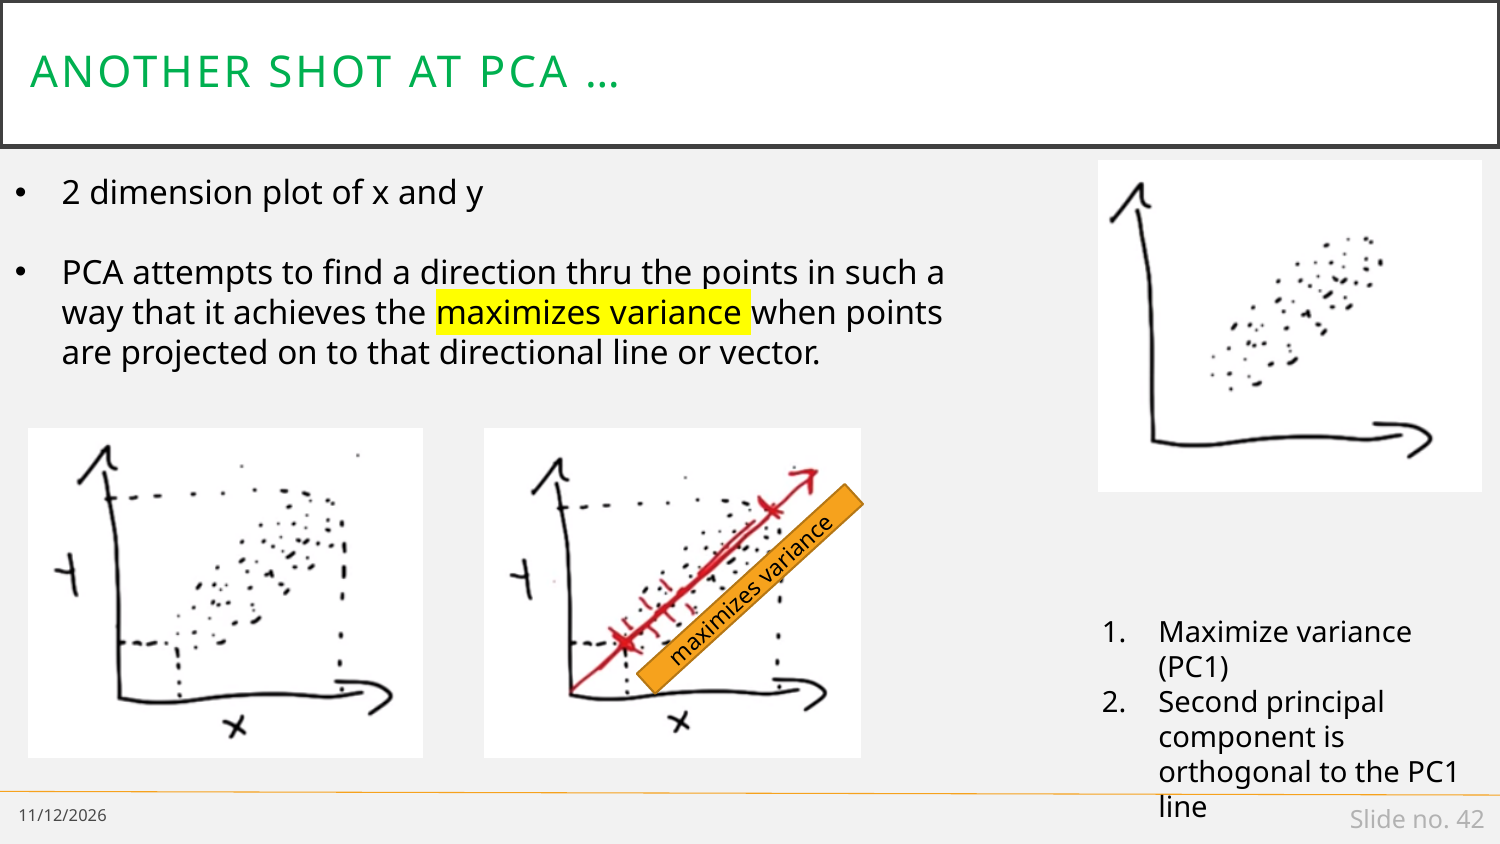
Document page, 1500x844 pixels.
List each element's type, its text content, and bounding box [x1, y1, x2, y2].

slide_number Slide no. 42 [1162, 797, 1500, 843]
text_box 2 dimension plot of x and y PCA attempts to find a direction thru the points in such a way that it achieves the maximizes variance when points are projected on to that directional line or vector. [0, 164, 969, 379]
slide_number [0, 796, 122, 837]
picture [484, 428, 861, 758]
picture [1098, 160, 1482, 492]
title Another shot at pca … [0, 0, 1500, 149]
text_box Maximize variance (PC1) Second principal component is orthogonal to the PC1 line [1087, 606, 1482, 831]
picture [28, 428, 423, 758]
